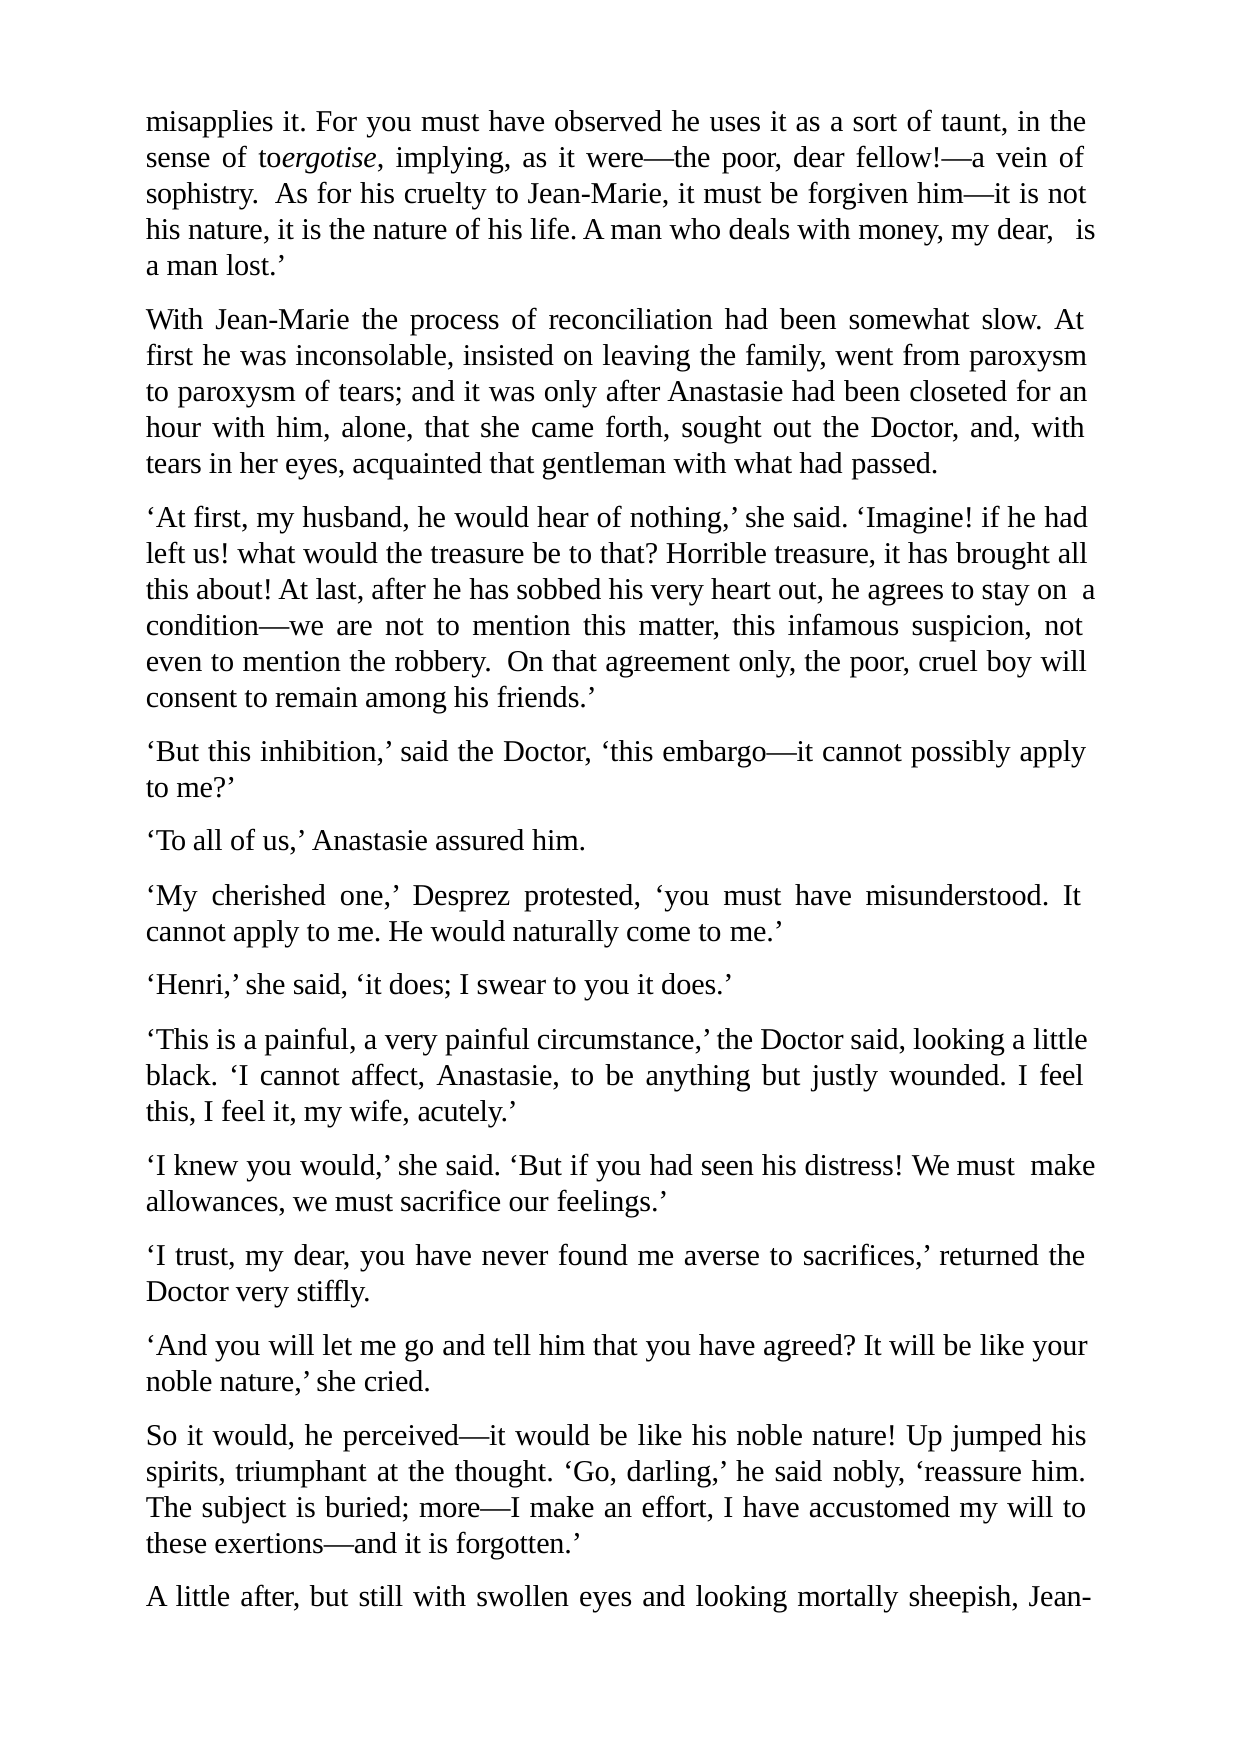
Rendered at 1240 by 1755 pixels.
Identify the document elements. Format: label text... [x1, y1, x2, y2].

text_box misapplies it. For you must have observed he uses it as a sort of taunt, in the sense of toergotise, implying, as it were—the poor, dear fellow!—a vein of sophistry. As for his cruelty to Jean-Marie, it must be forgiven him—it is not his nature, it is the nature of his life. A man who deals with money, my dear, is a man lost.’ With Jean-Marie the process of reconciliation had been somewhat slow. At first he was inconsolable, insisted on leaving the family, went from paroxysm to paroxysm of tears; and it was only after Anastasie had been closeted for an hour with him, alone, that she came forth, sought out the Doctor, and, with tears in her eyes, acquainted that gentleman with what had passed. ‘At first, my husband, he would hear of nothing,’ she said. ‘Imagine! if he had left us! what would the treasure be to that? Horrible treasure, it has brought all this about! At last, after he has sobbed his very heart out, he agrees to stay on a condition—we are not to mention this matter, this infamous suspicion, not even to mention the robbery. On that agreement only, the poor, cruel boy will consent to remain among his friends.’ ‘But this inhibition,’ said the Doctor, ‘this embargo—it cannot possibly apply to me?’ ‘To all of us,’ Anastasie assured him. ‘My cherished one,’ Desprez protested, ‘you must have misunderstood. It cannot apply to me. He would naturally come to me.’ ‘Henri,’ she said, ‘it does; I swear to you it does.’ ‘This is a painful, a very painful circumstance,’ the Doctor said, looking a little black. ‘I cannot affect, Anastasie, to be anything but justly wounded. I feel this, I feel it, my wife, acutely.’ ‘I knew you would,’ she said. ‘But if you had seen his distress! We must make allowances, we must sacrifice our feelings.’ ‘I trust, my dear, you have never found me averse to sacrifices,’ returned the Doctor very stiffly. ‘And you will let me go and tell him that you have agreed? It will be like your noble nature,’ she cried. So it would, he perceived—it would be like his noble nature! Up jumped his spirits, triumphant at the thought. ‘Go, darling,’ he said nobly, ‘reassure him. The subject is buried; more—I make an effort, I have accustomed my will to these exertions—and it is forgotten.’ A little after, but still with swollen eyes and looking mortally sheepish, Jean- [143, 98, 1097, 1613]
